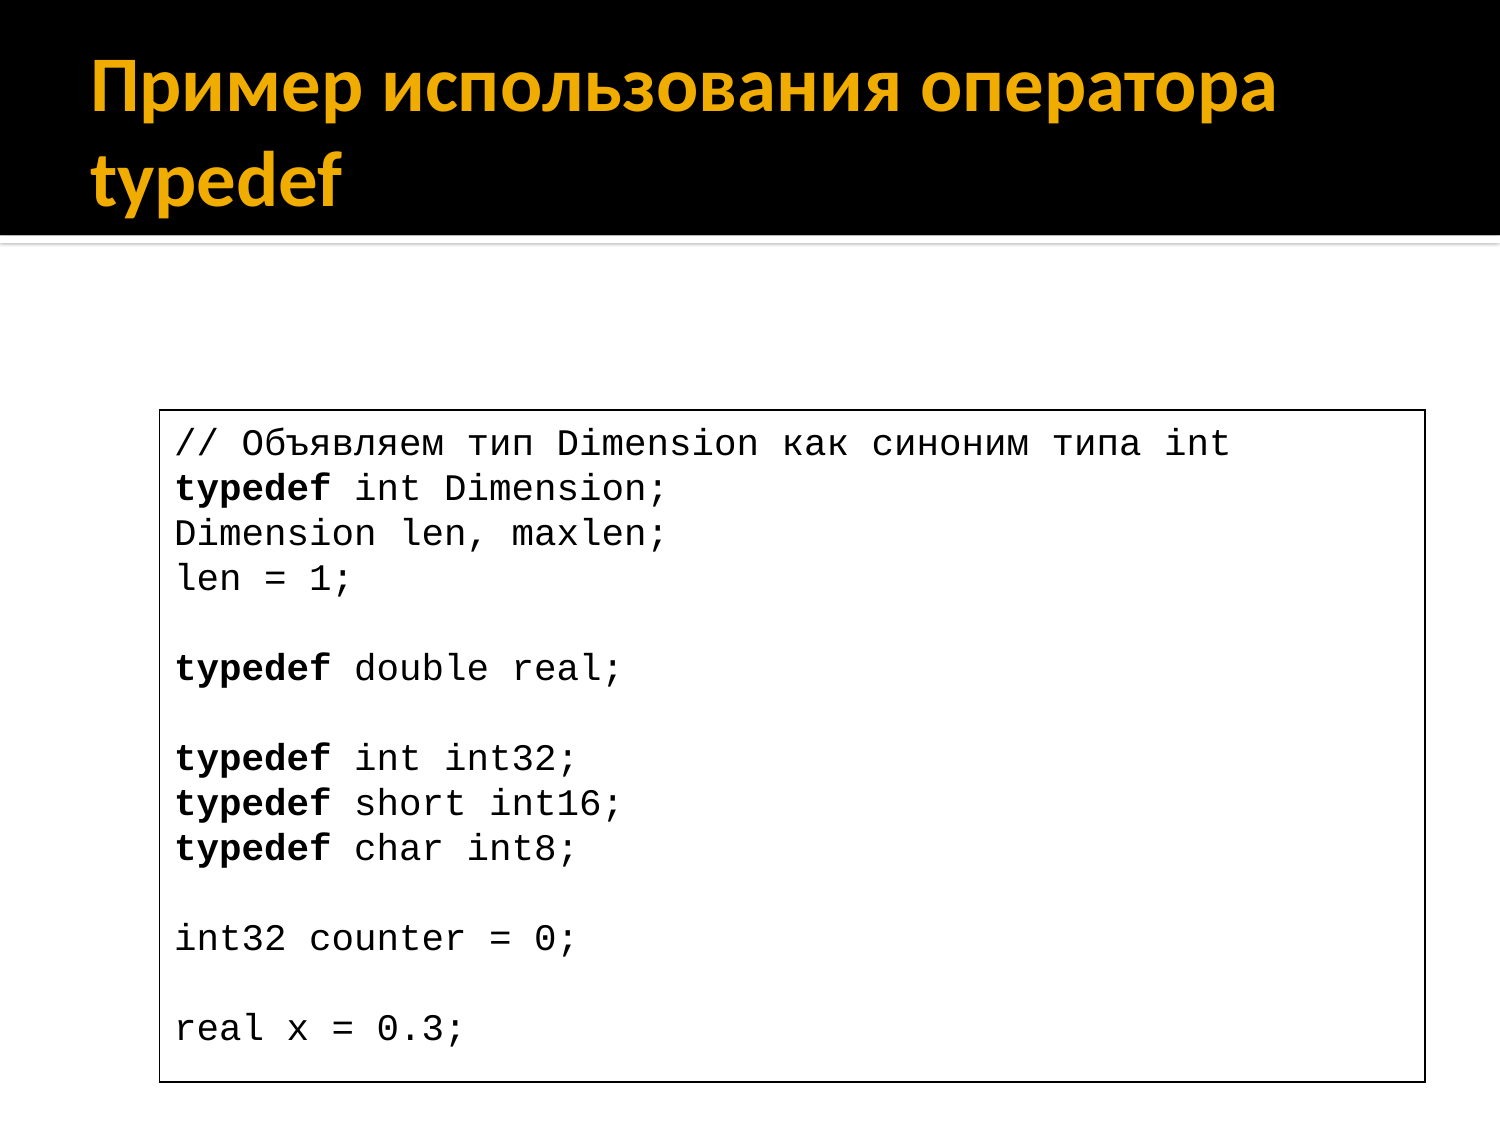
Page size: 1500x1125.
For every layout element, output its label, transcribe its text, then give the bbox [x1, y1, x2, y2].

text_box // Объявляем тип Dimension как синоним типа int typedef int Dimension; Dimension len, maxlen; len = 1; typedef double real; typedef int int32; typedef short int16; typedef char int8; int32 counter = 0; real x = 0.3; [159, 410, 1425, 1083]
title Пример использования оператора typedef [75, 24, 1425, 231]
